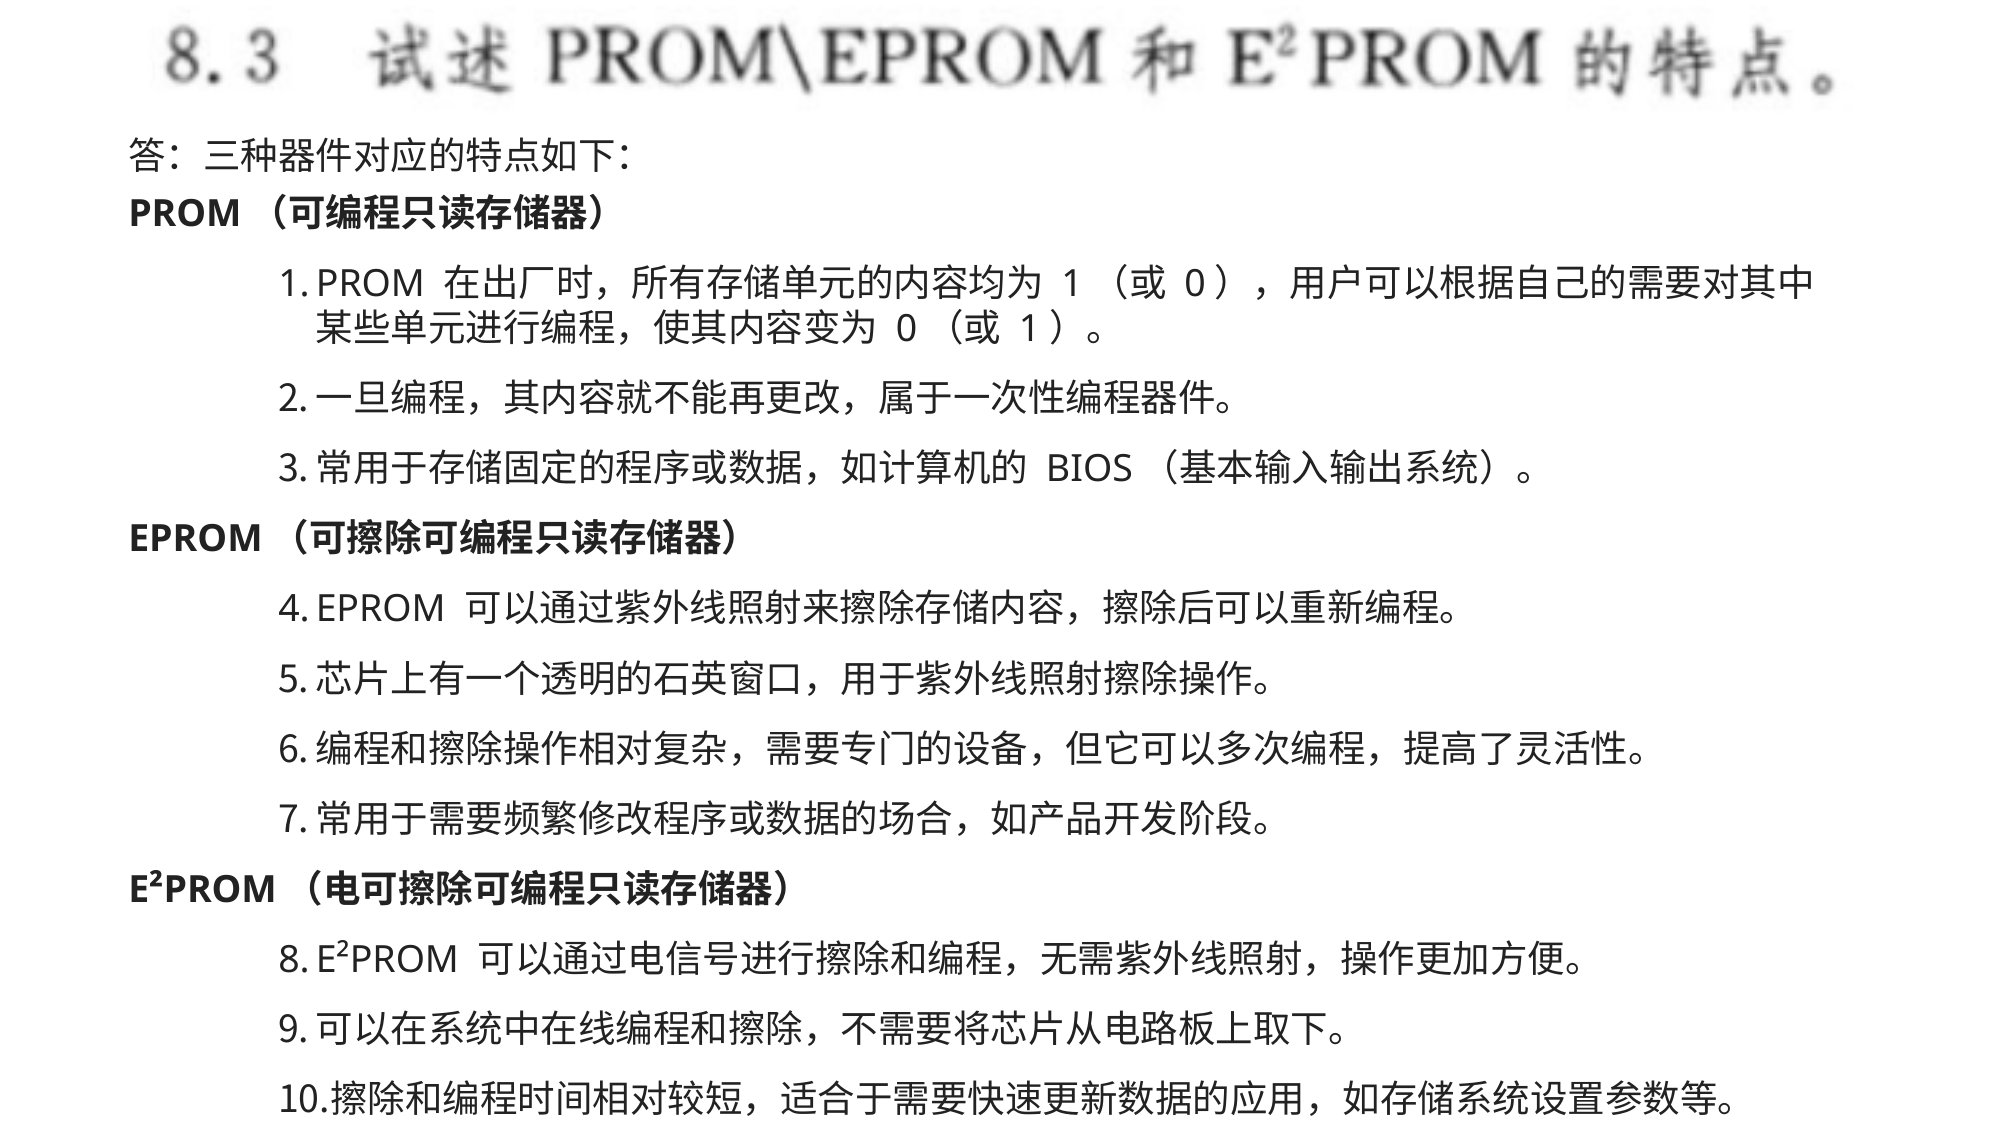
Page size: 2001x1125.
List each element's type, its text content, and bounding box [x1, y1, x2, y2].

picture [135, 0, 1864, 125]
text_box 答：三种器件对应的特点如下： PROM（可编程只读存储器） PROM 在出厂时，所有存储单元的内容均为 1（或 0），用户可以根据自己的需要对其中某些单元进行编程，使其内容变为 0（或 1）。 一旦编程，其内容就不能再更改，属于一次性编程器件。 常用于存储固定的程序或数据，如计算机的 BIOS（基本输入输出系统）。 EPROM（可擦除可编程只读存储器） EPROM 可以通过紫外线照射来擦除存储内容，擦除后可以重新编程。 芯片上有一个透明的石英窗口，用于紫外线照射擦除操作。 编程和擦除操作相对复杂，需要专门的设备，但它可以多次编程，提高了灵活性。 常用于需要频繁修改程序或数据的场合，如产品开发阶段。 E²PROM（电可擦除可编程只读存储器） E²PROM 可以通过电信号进行擦除和编程，无需紫外线照射，操作更加方便。 可以在系统中在线编程和擦除，不需要将芯片从电路板上取下。 擦除和编程时间相对较短，适合于需要快速更新数据的应用，如存储系统设置参数等。 [113, 124, 1842, 1125]
